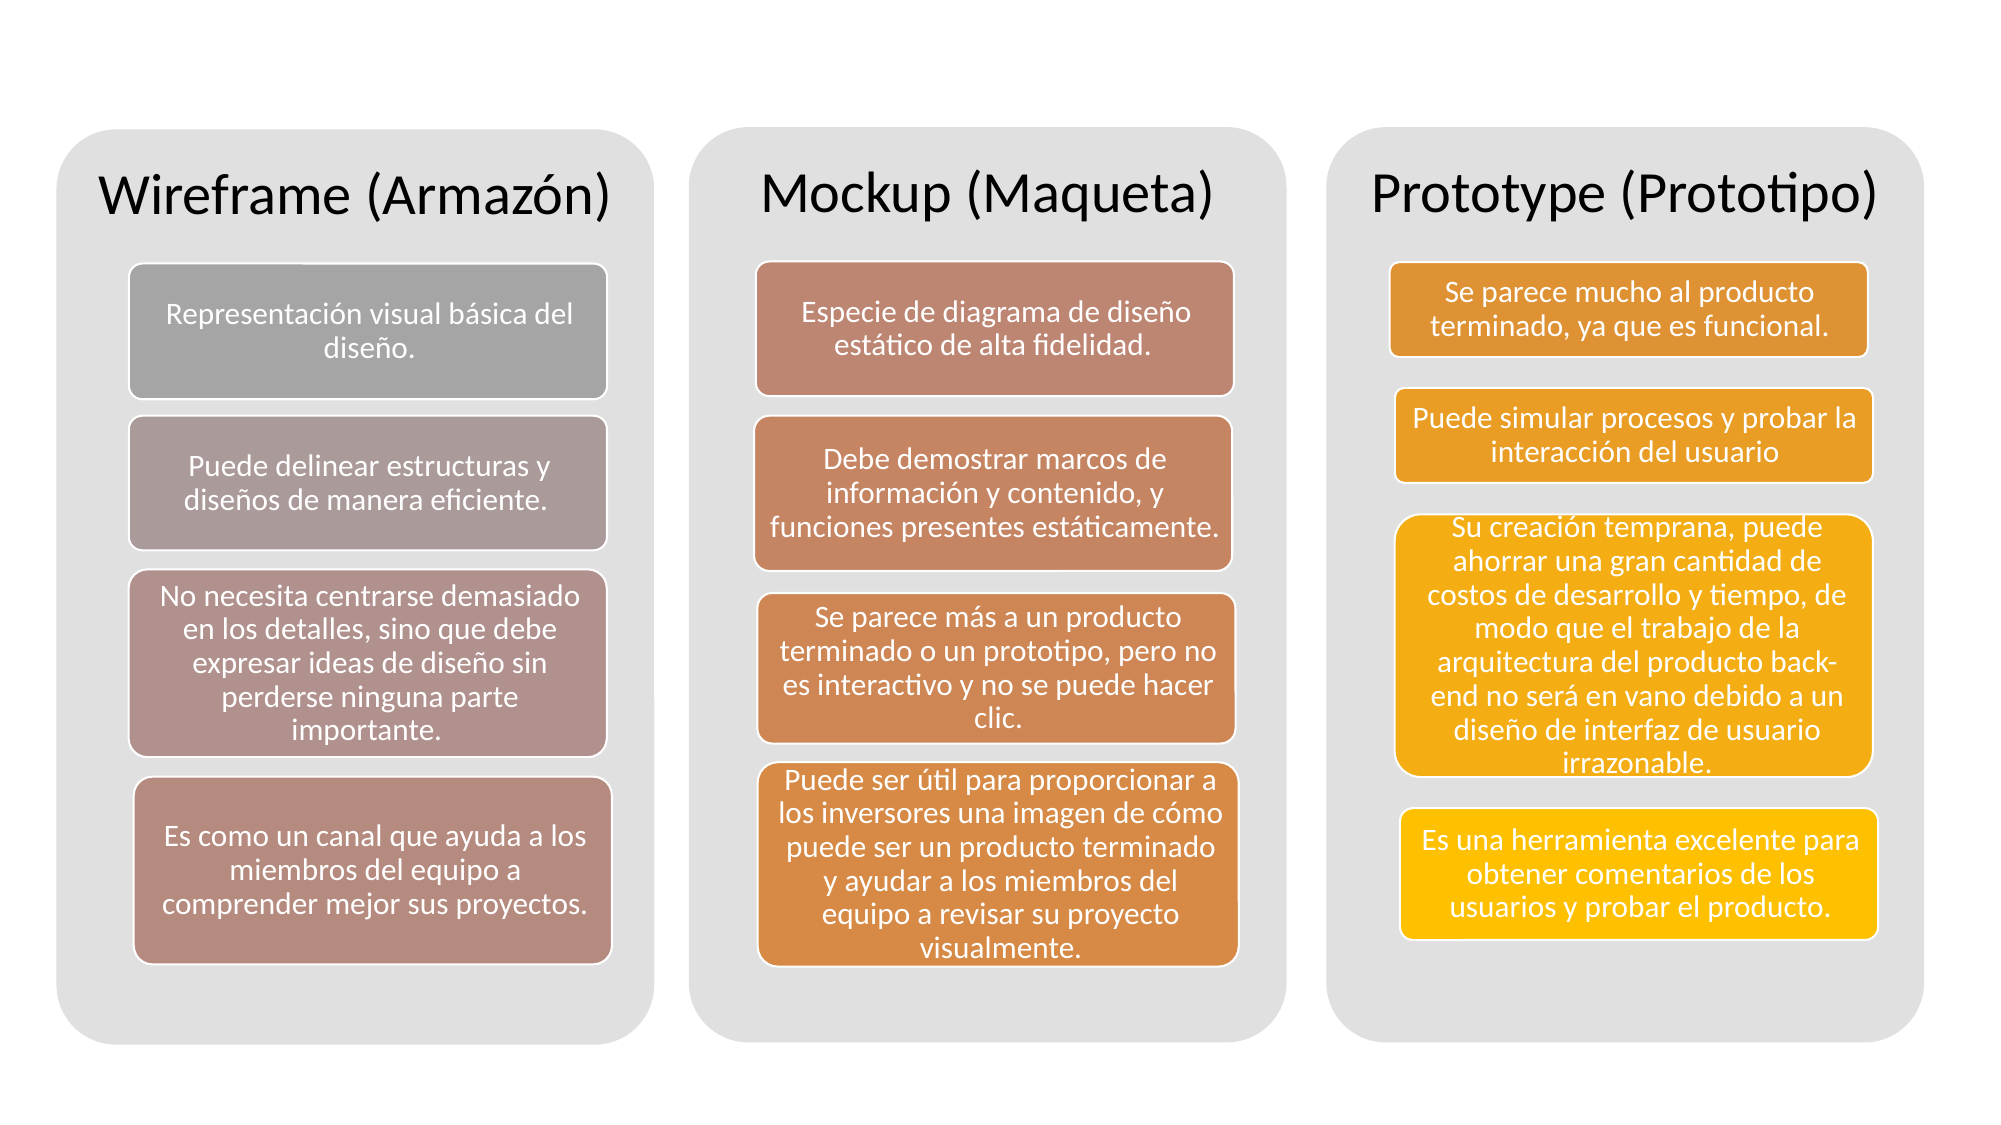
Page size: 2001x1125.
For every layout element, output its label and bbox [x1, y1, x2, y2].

text_box [40, 84, 1925, 1086]
